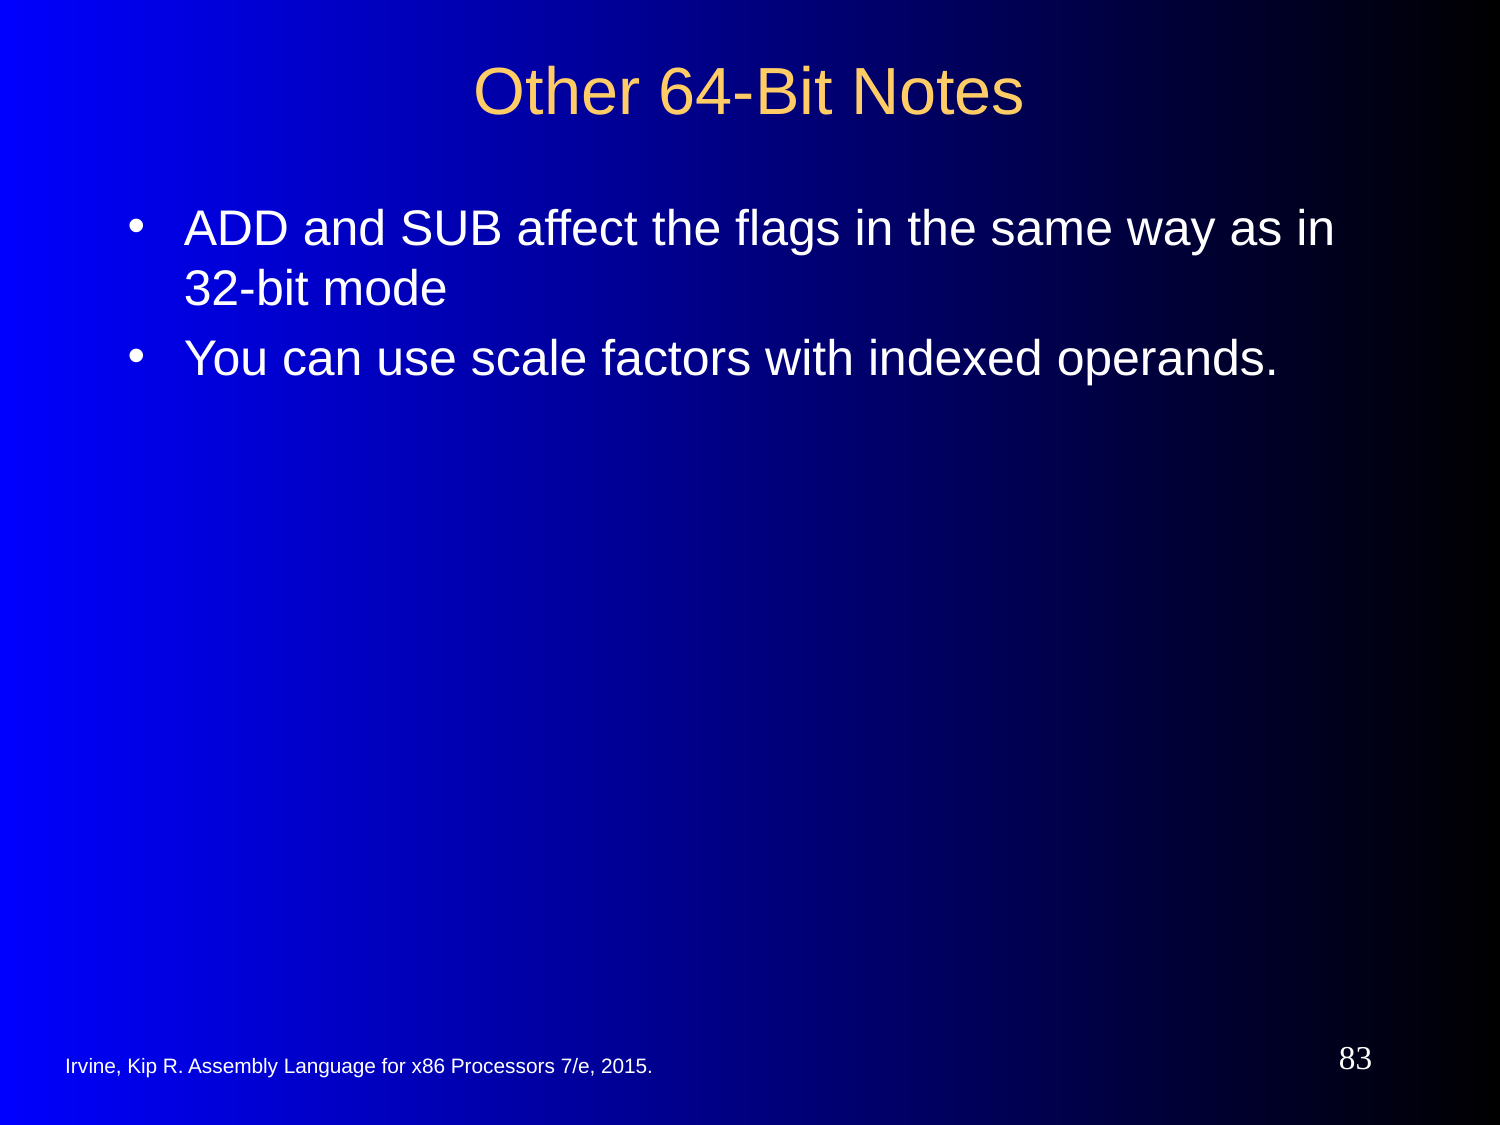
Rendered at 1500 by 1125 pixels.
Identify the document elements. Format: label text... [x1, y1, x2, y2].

title Other 64-Bit Notes [112, 37, 1388, 138]
slide_number ‹#› [1224, 1025, 1388, 1088]
list ADD and SUB affect the flags in the same way as in 32-bit mode You can use scale factors with indexed operands. [112, 187, 1388, 925]
footer Irvine, Kip R. Assembly Language for x86 Processors 7/e, 2015. [50, 1040, 838, 1091]
